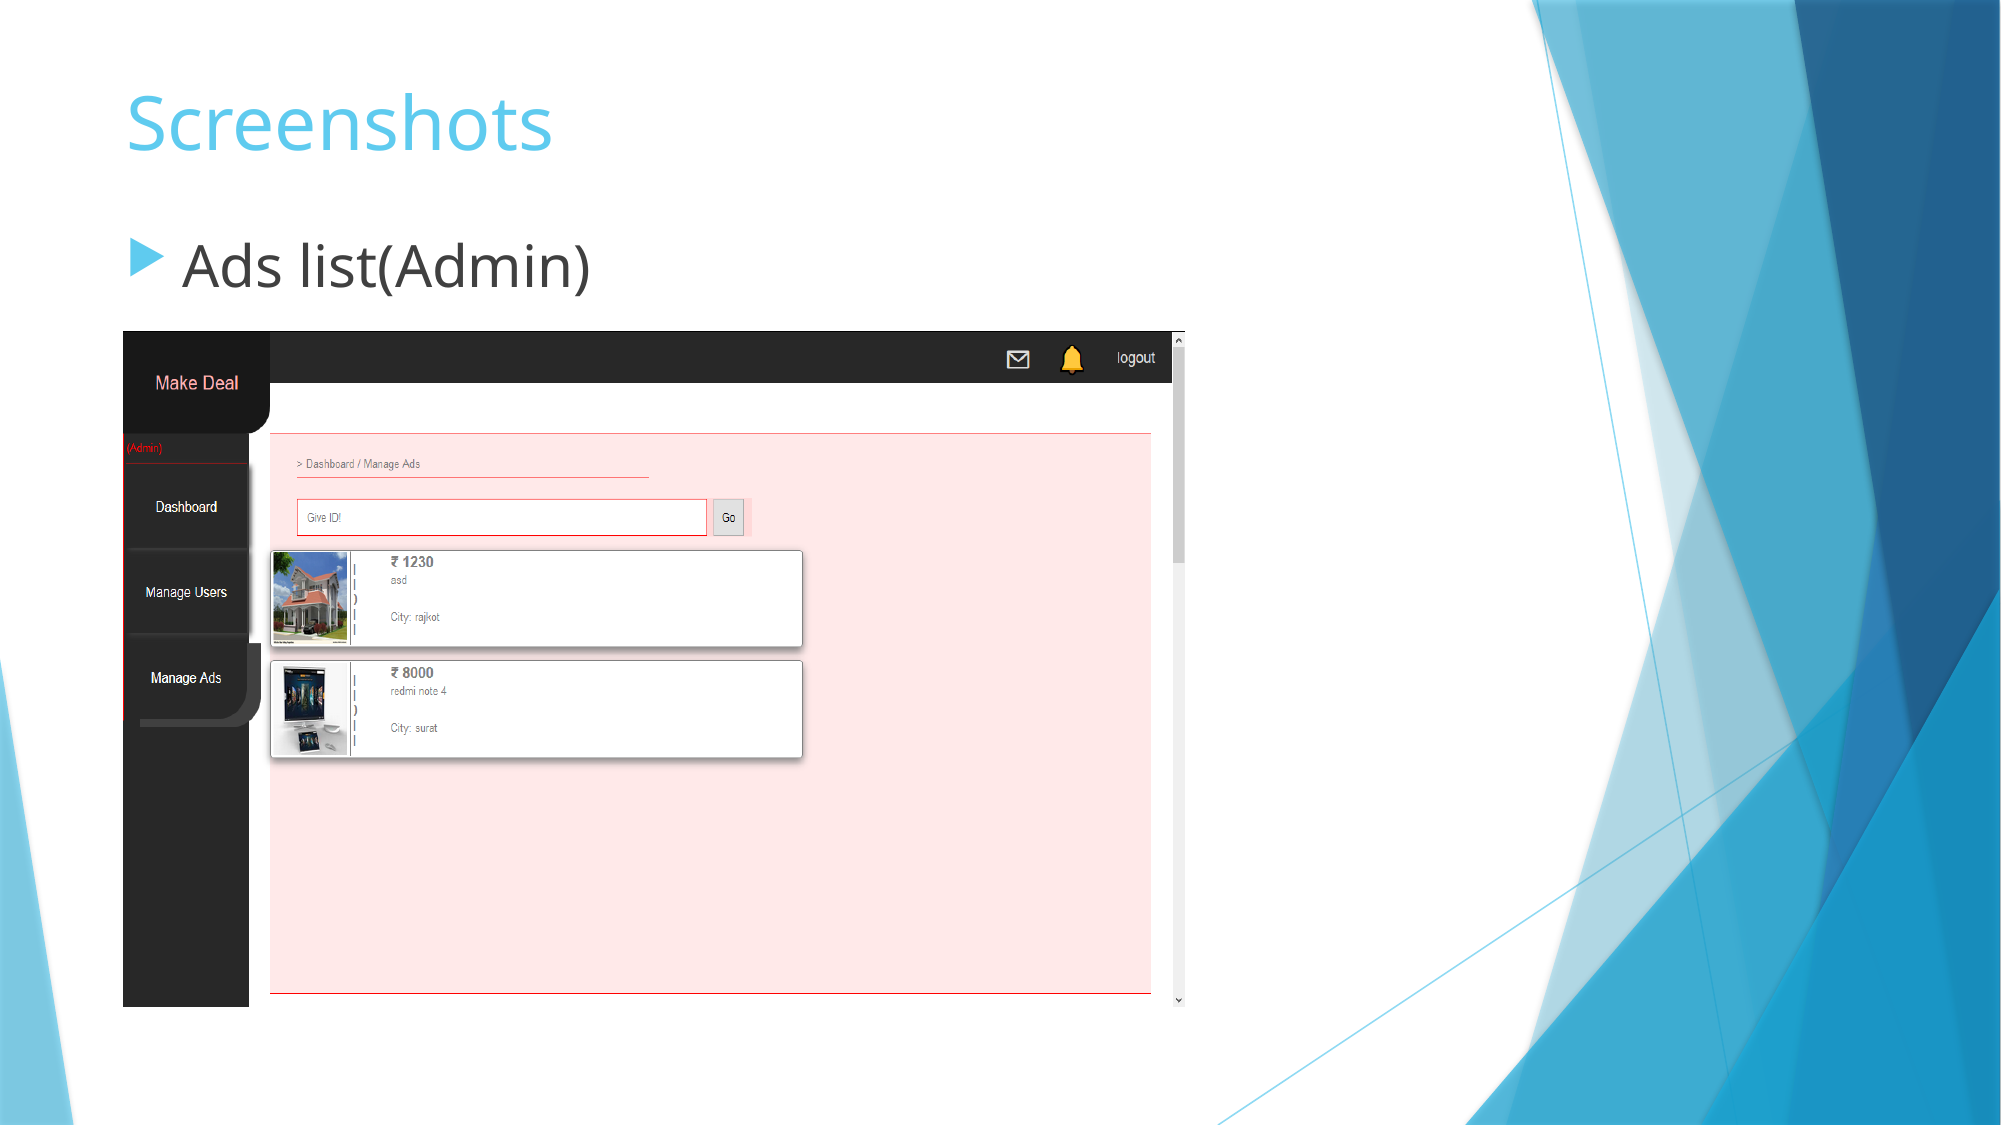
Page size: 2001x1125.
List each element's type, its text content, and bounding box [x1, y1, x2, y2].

title Screenshots [111, 68, 1522, 221]
list Ads list(Admin) [111, 221, 1522, 1071]
picture [123, 331, 1185, 1008]
